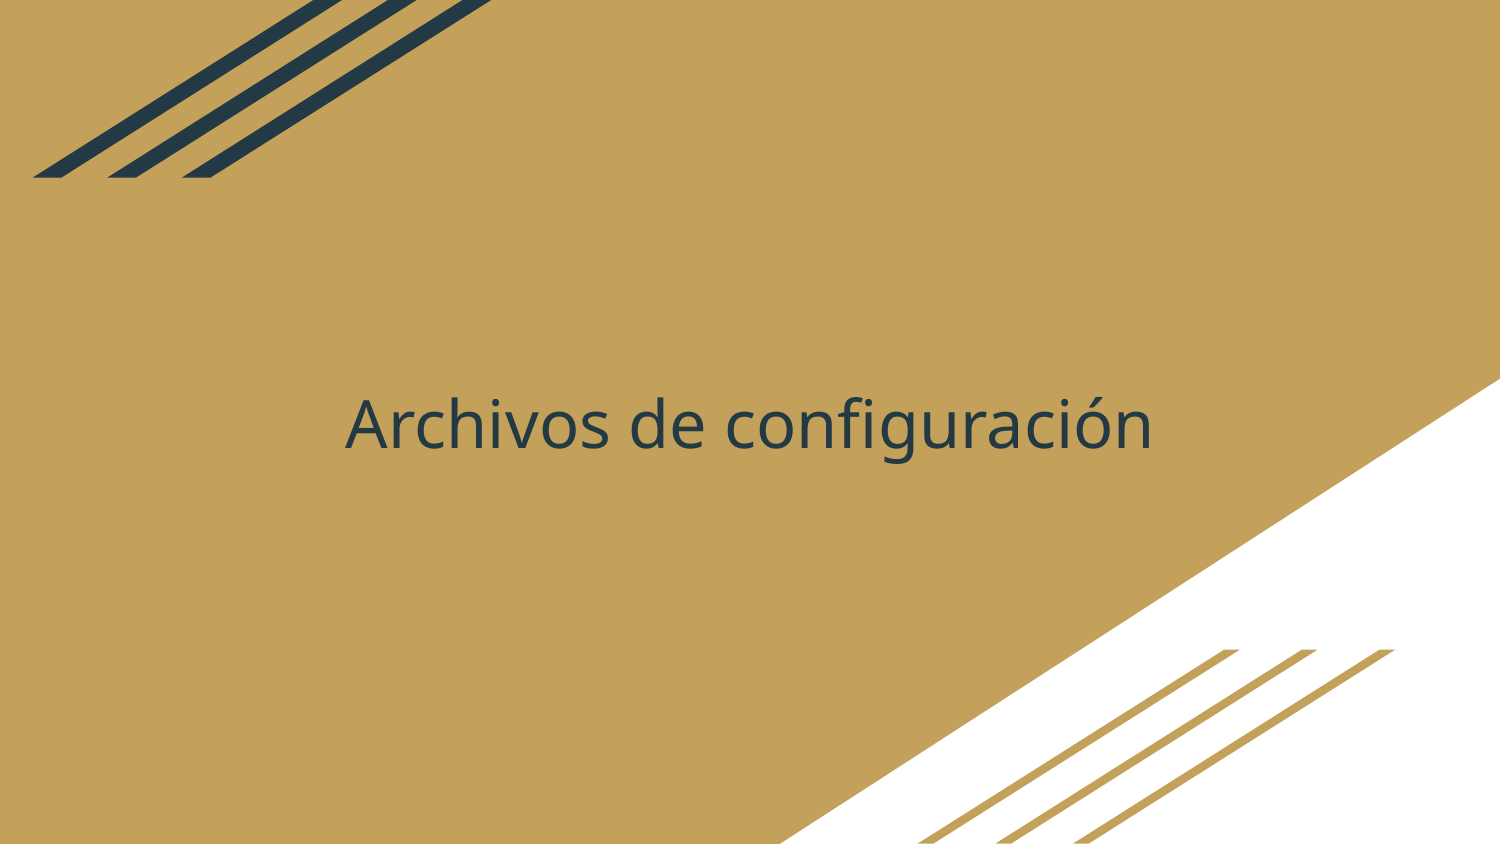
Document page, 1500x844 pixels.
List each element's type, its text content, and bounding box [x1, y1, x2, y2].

title Archivos de configuración [309, 286, 1192, 557]
